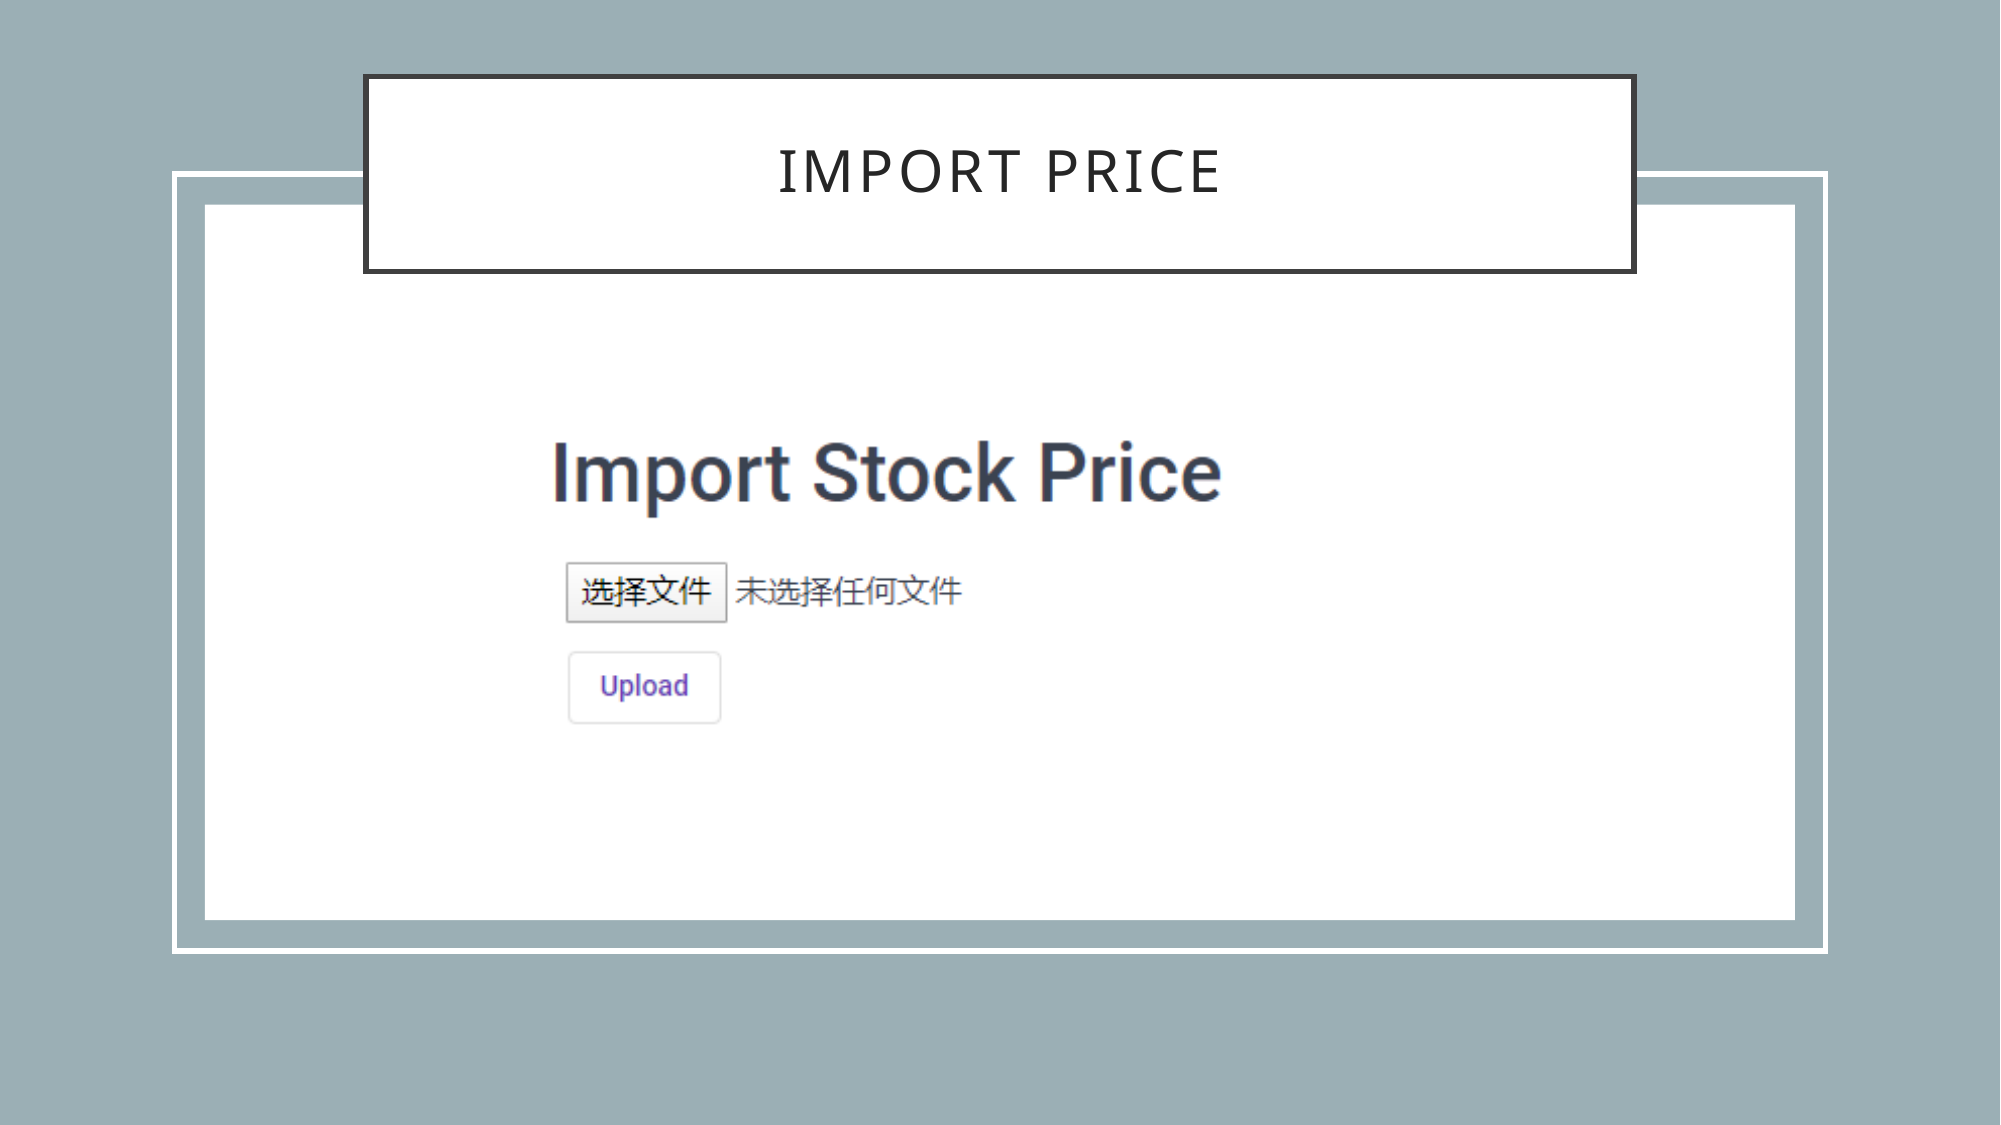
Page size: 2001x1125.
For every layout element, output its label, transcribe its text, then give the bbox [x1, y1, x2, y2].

text_box [0, 0, 2000, 1125]
picture [471, 413, 1529, 942]
text_box Import price [366, 76, 1634, 272]
text_box [173, 173, 1827, 952]
